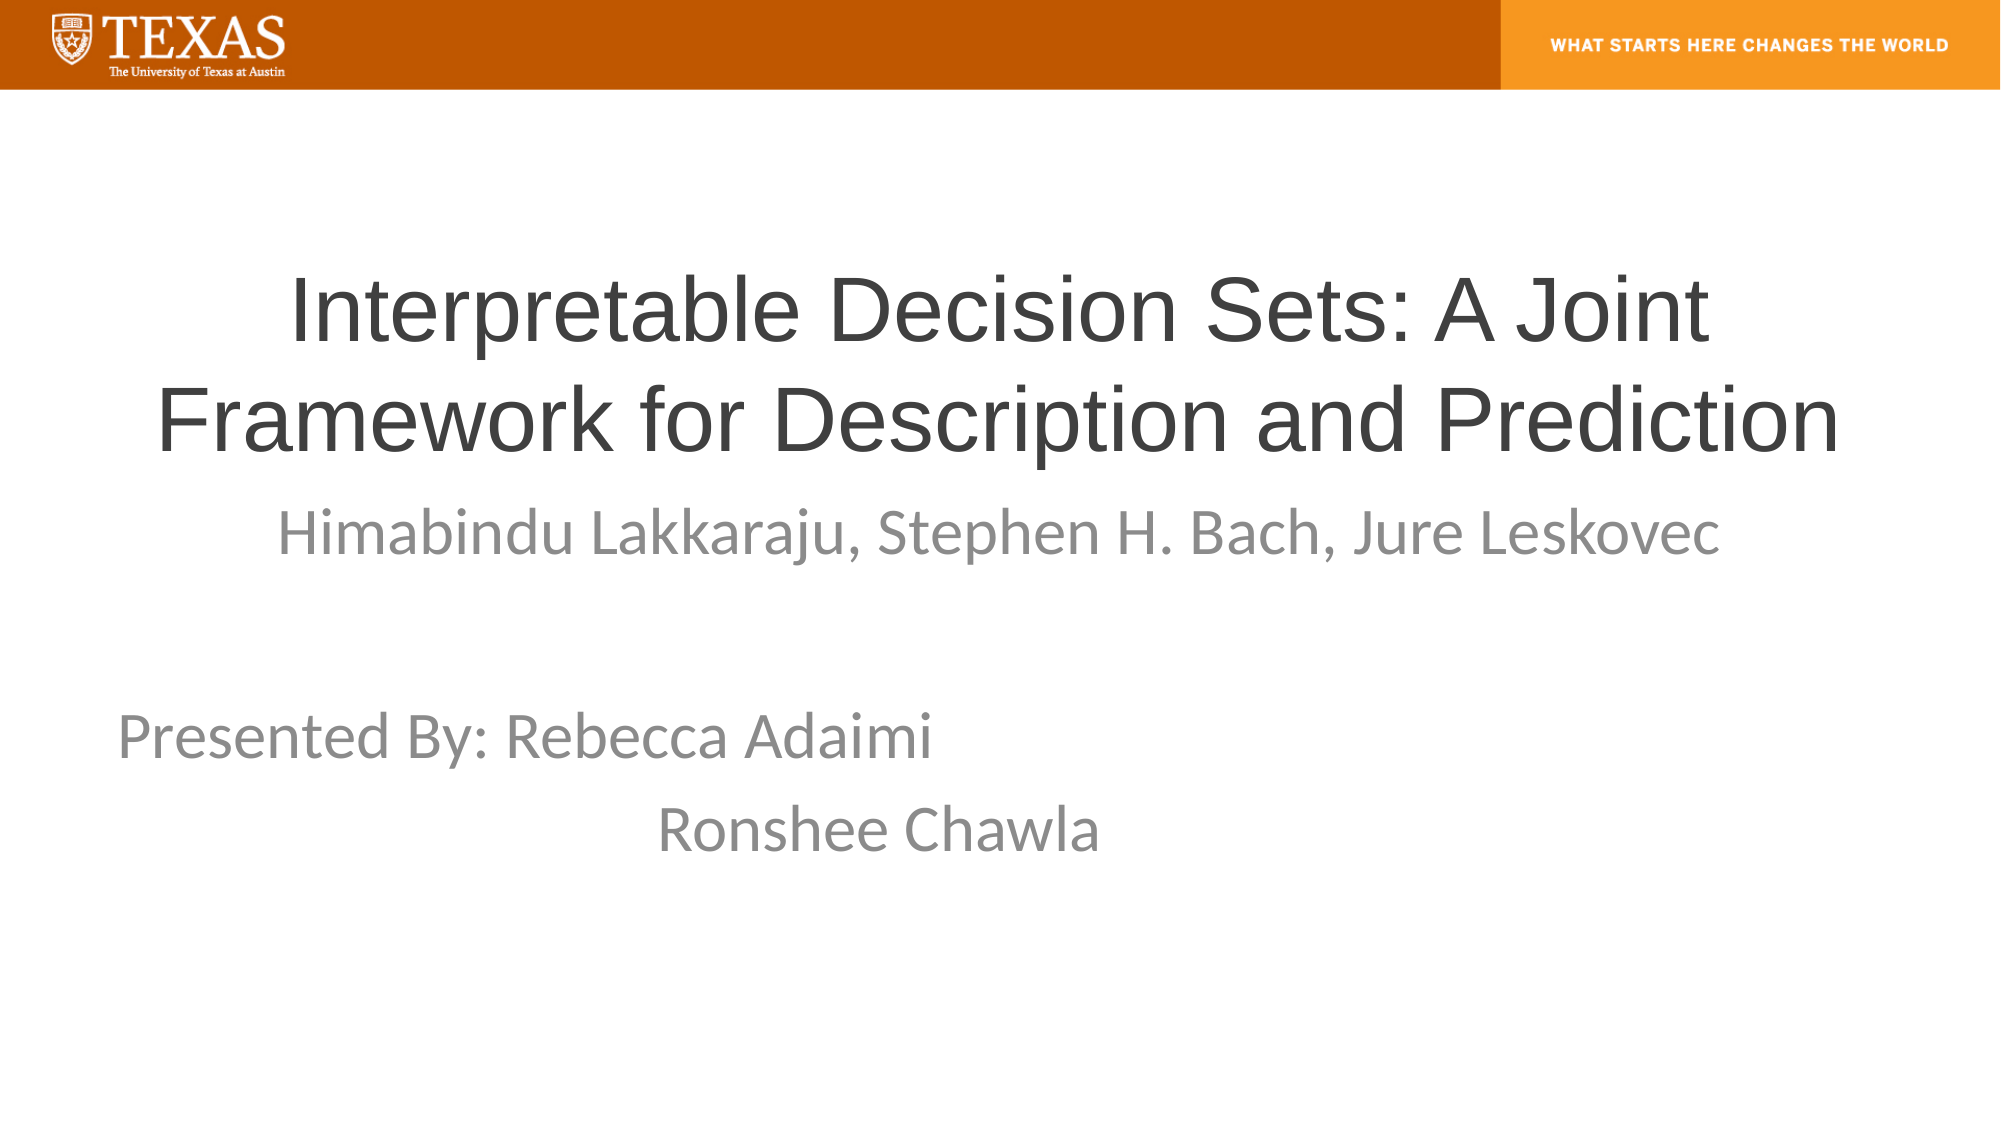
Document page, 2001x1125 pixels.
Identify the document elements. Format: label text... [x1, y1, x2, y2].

text_box Presented By: Rebecca Adaimi Ronshee Chawla [102, 683, 1621, 972]
subtitle Himabindu Lakkaraju, Stephen H. Bach, Jure Leskovec [240, 480, 1760, 768]
title Interpretable Decision Sets: A Joint Framework for Description and Prediction [102, 238, 1898, 480]
picture [0, 0, 2001, 1125]
